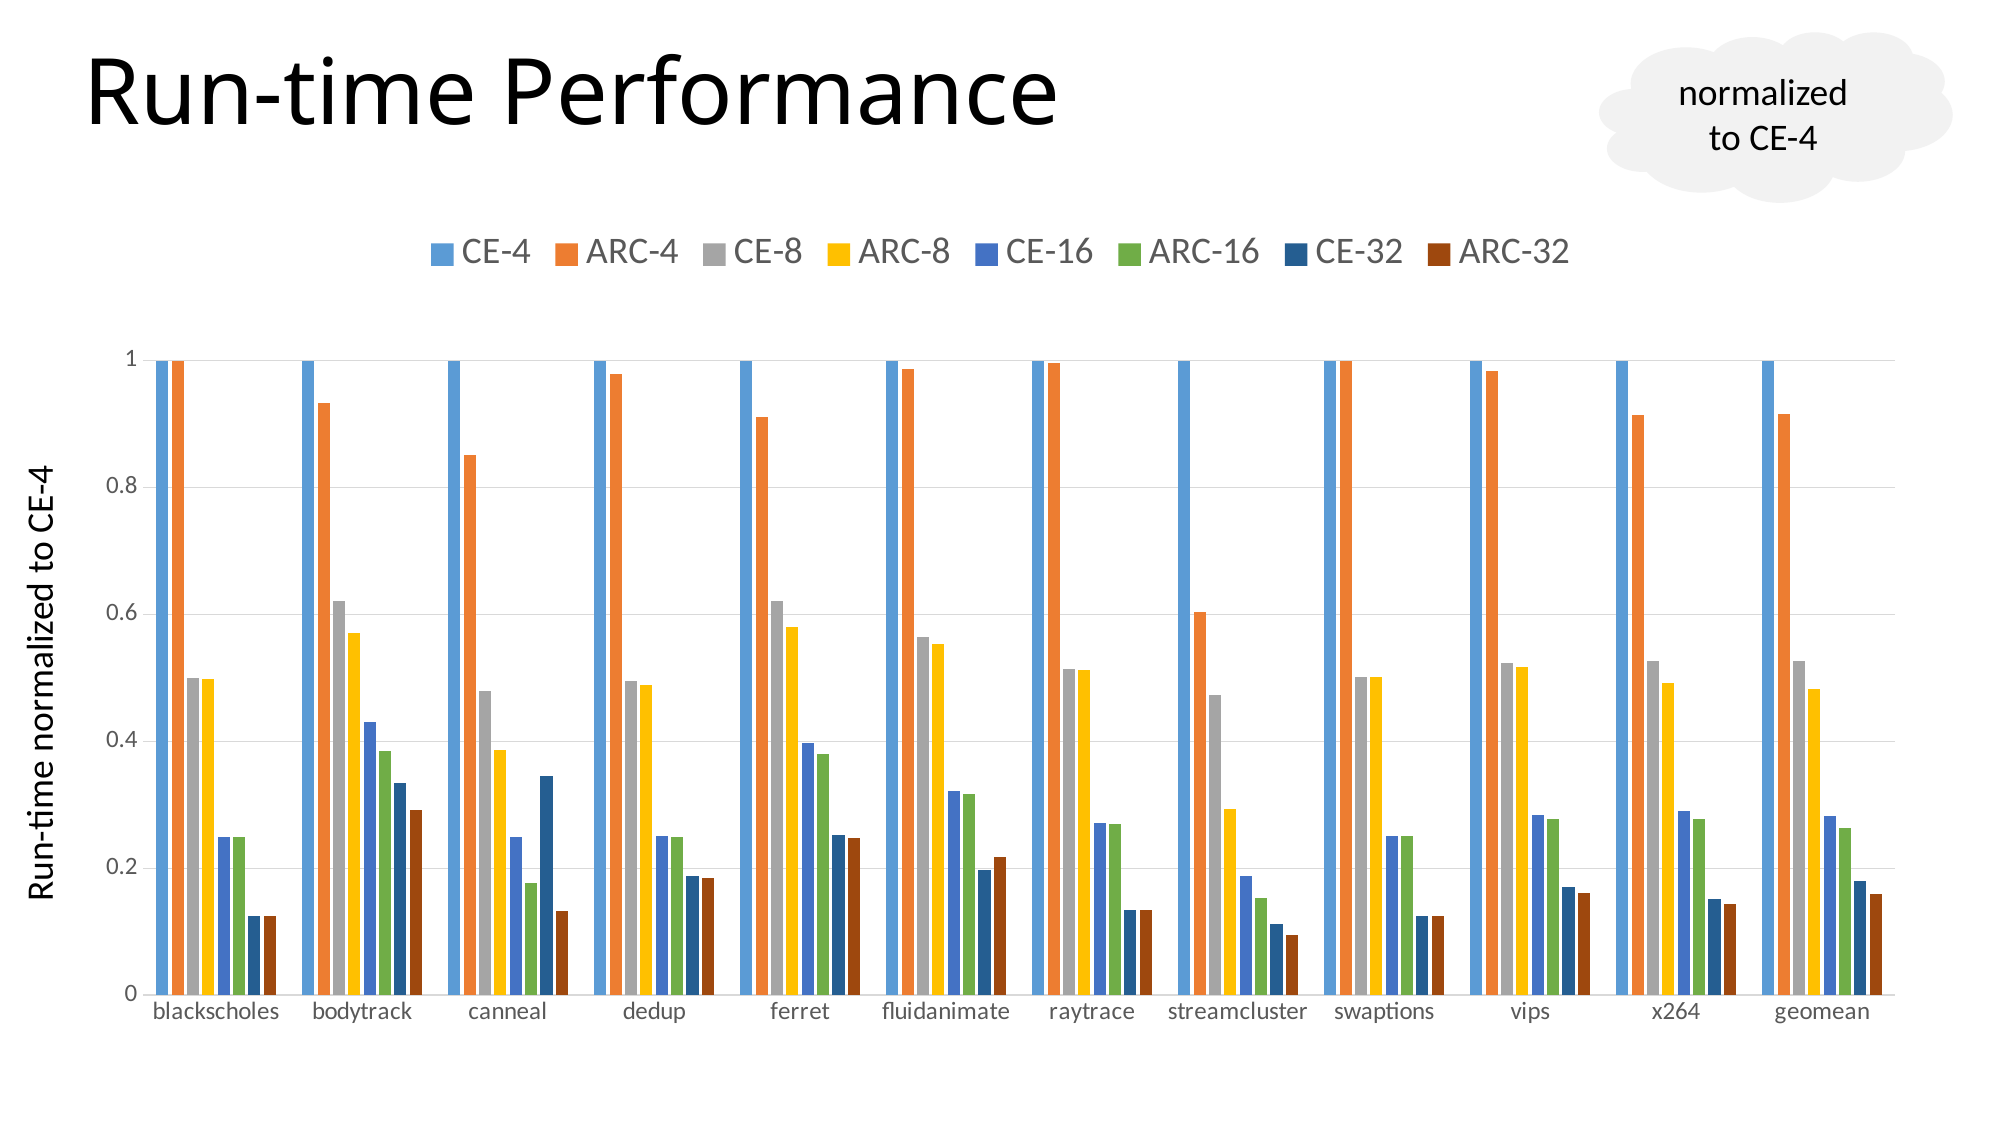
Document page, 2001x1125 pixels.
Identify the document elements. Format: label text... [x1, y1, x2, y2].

title Run-time Performance [68, 22, 1794, 168]
chart [68, 217, 1933, 1043]
text_box Run-time normalized to CE-4 [7, 409, 68, 917]
text_box normalized to CE-4 [1597, 31, 1954, 204]
